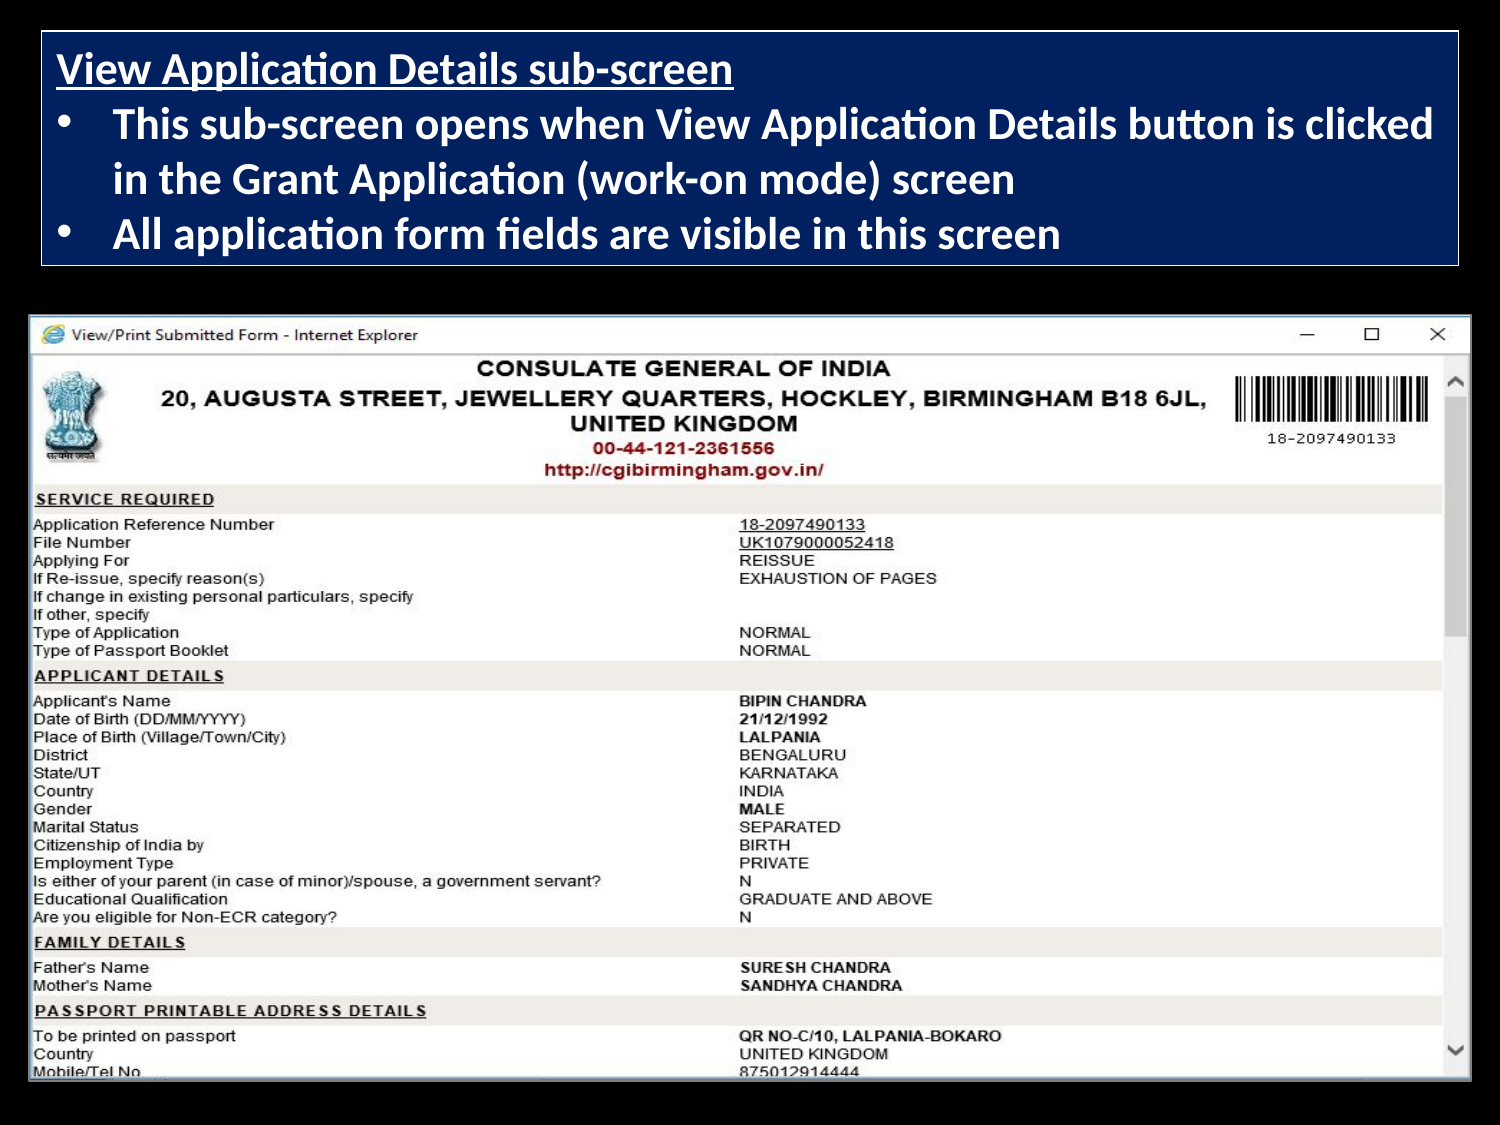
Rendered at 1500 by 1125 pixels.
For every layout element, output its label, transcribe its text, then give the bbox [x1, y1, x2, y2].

text_box View Application Details sub-screen This sub-screen opens when View Application Details button is clicked in the Grant Application (work-on mode) screen All application form fields are visible in this screen [41, 30, 1459, 266]
picture [29, 315, 1470, 1081]
